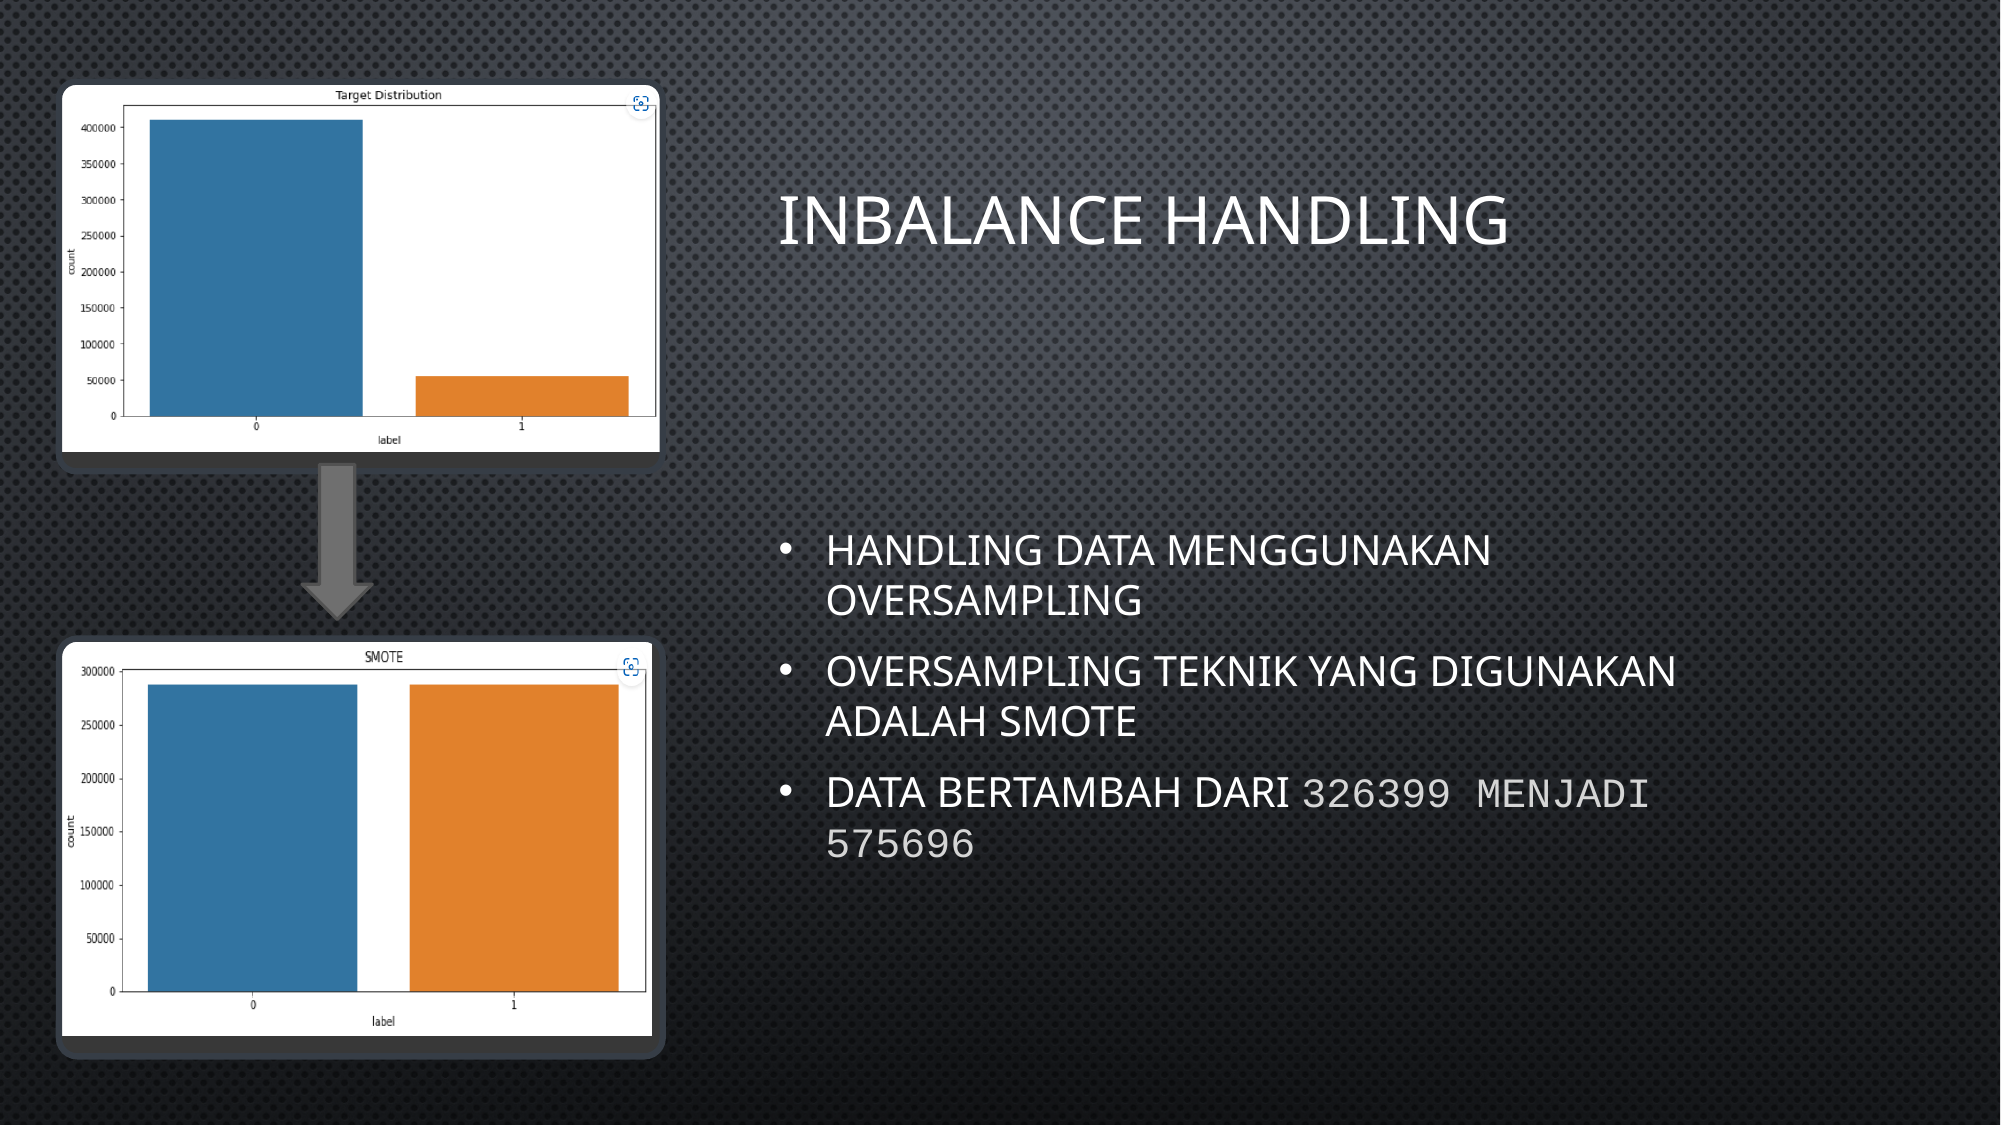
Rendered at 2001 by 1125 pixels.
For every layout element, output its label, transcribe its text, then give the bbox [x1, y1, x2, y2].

picture [58, 81, 663, 472]
title Inbalance handling [763, 68, 1813, 368]
text_box [300, 472, 374, 621]
list Handling data menggunakan oversampling Oversampling Teknik yang digunakan adalah SMOTE Data bertambah dari 326399 menjadi 575696 [763, 368, 1813, 1021]
picture [58, 638, 663, 1057]
